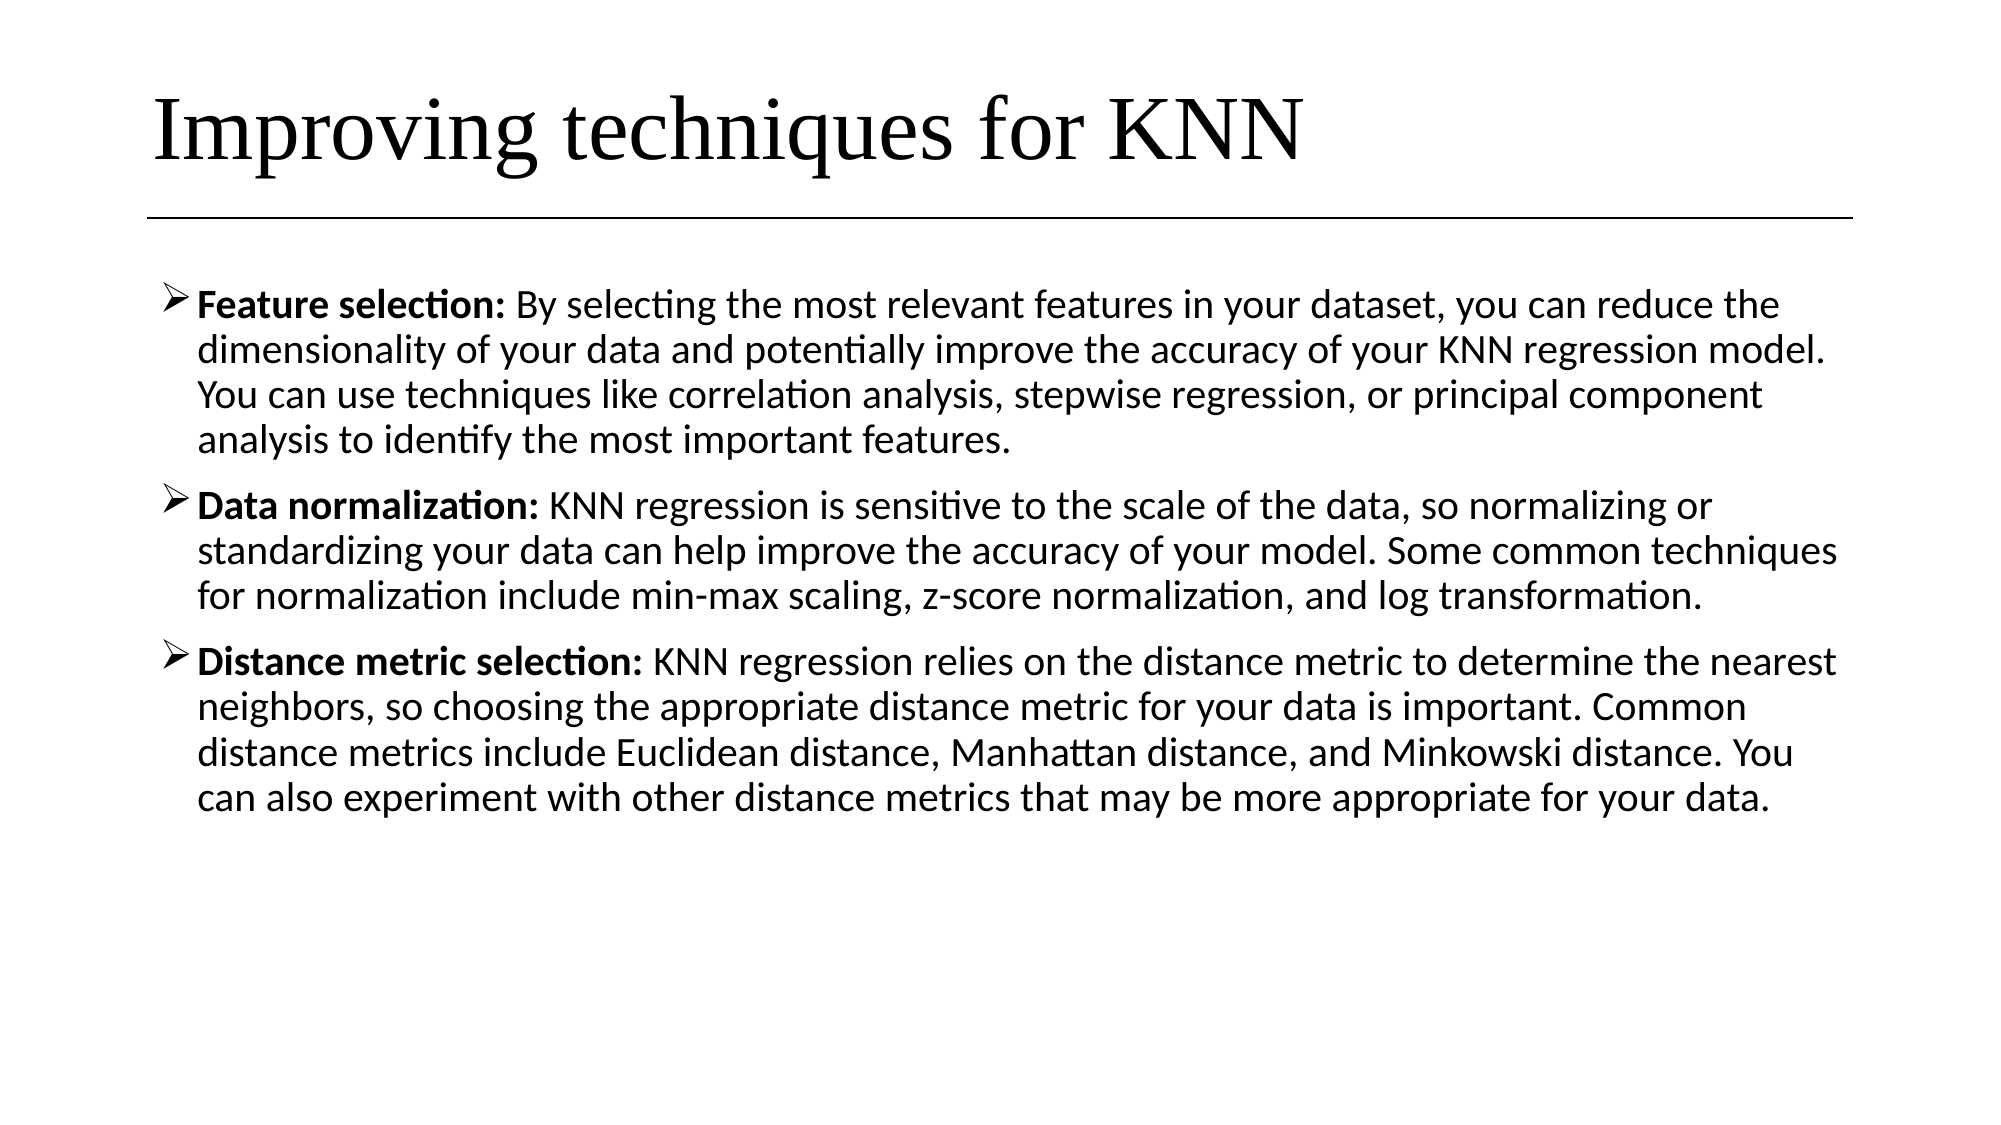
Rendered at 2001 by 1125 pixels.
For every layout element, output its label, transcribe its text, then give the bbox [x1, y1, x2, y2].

title Improving techniques for KNN [137, 59, 1863, 201]
list Feature selection: By selecting the most relevant features in your dataset, you can reduce the dimensionality of your data and potentially improve the accuracy of your KNN regression model. You can use techniques like correlation analysis, stepwise regression, or principal component analysis to identify the most important features. Data normalization: KNN regression is sensitive to the scale of the data, so normalizing or standardizing your data can help improve the accuracy of your model. Some common techniques for normalization include min-max scaling, z-score normalization, and log transformation. Distance metric selection: KNN regression relies on the distance metric to determine the nearest neighbors, so choosing the appropriate distance metric for your data is important. Common distance metrics include Euclidean distance, Manhattan distance, and Minkowski distance. You can also experiment with other distance metrics that may be more appropriate for your data. [144, 275, 1870, 989]
